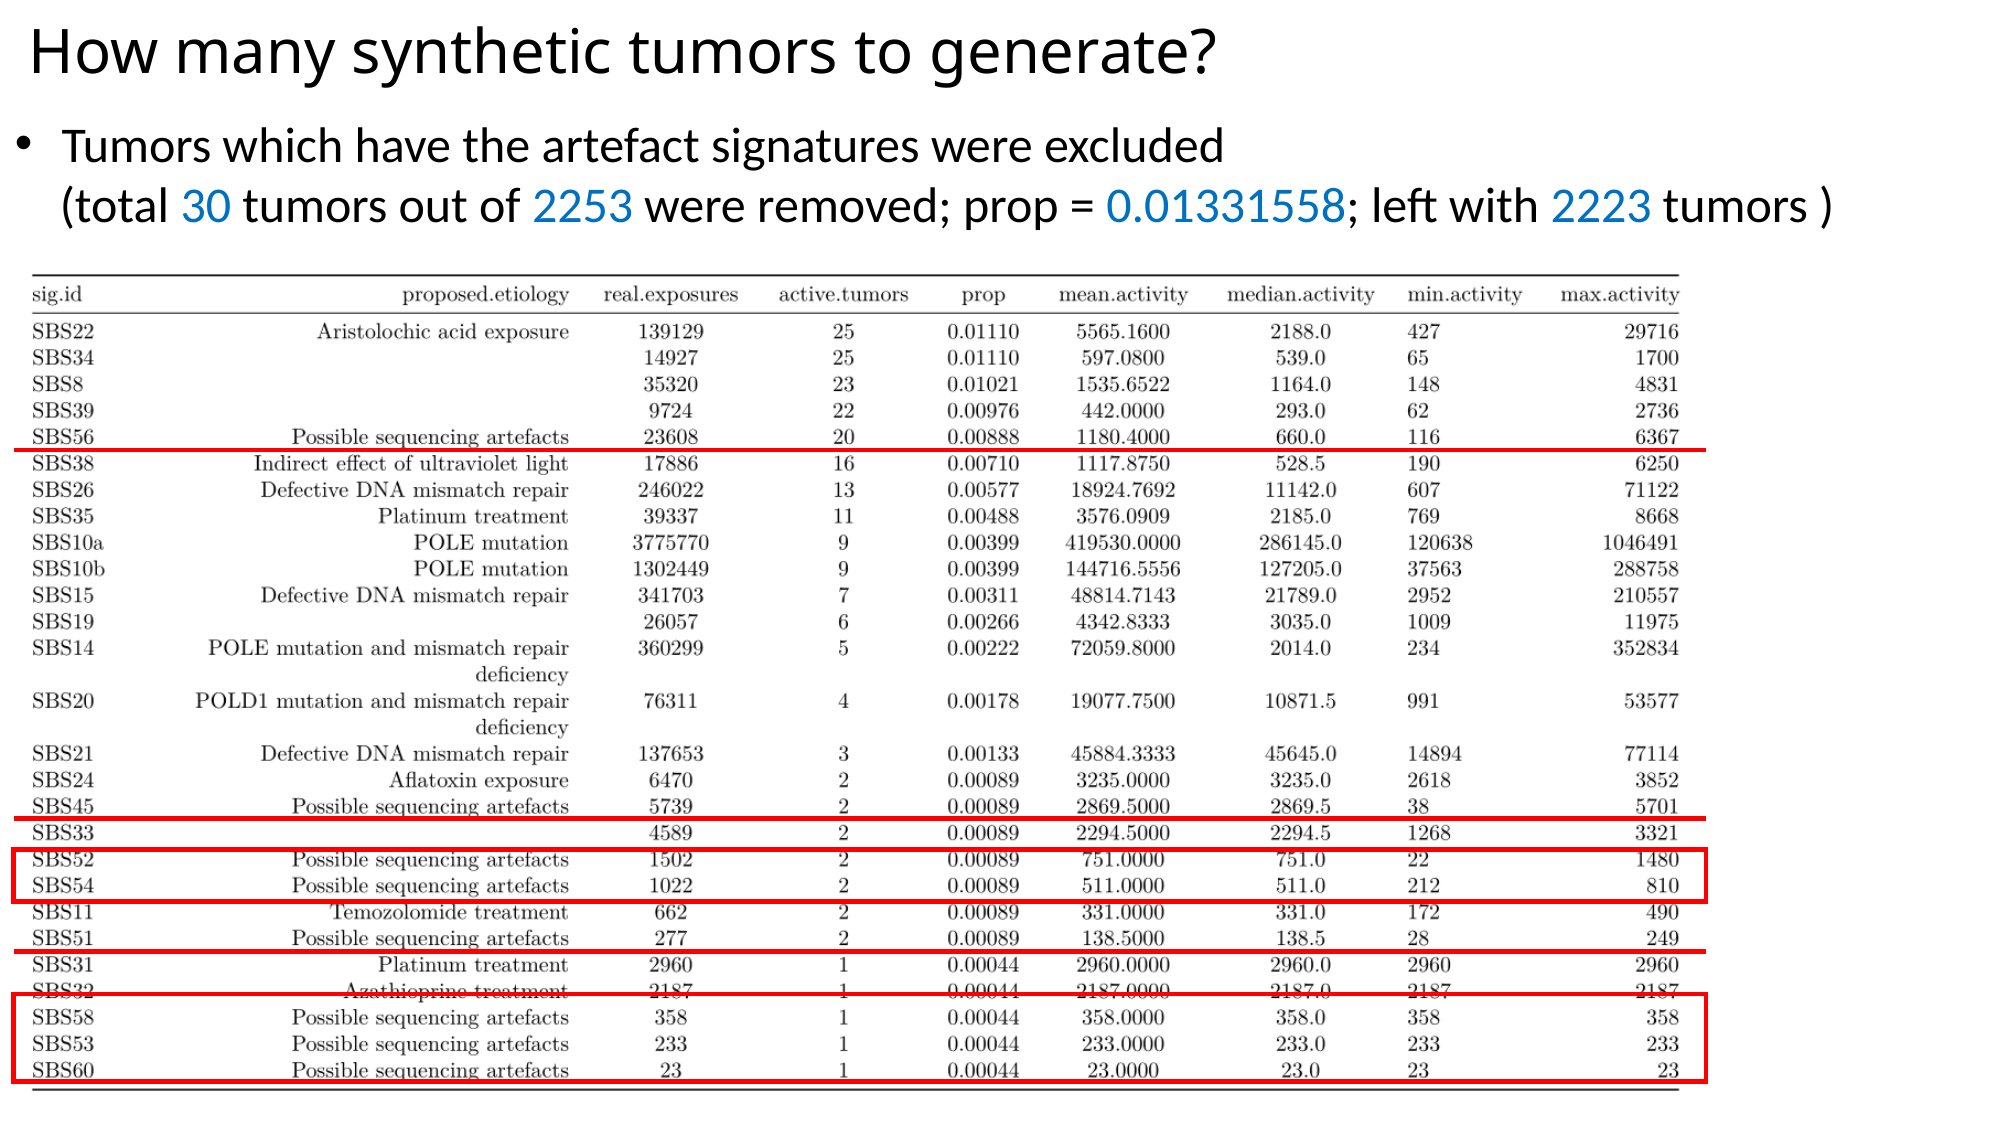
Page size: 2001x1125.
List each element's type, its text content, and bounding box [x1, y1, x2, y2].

picture [0, 251, 1707, 1114]
title How many synthetic tumors to generate? [13, 11, 1739, 95]
text_box Tumors which have the artefact signatures were excluded (total 30 tumors out of 2253 were removed; prop = 0.01331558; left with 2223 tumors ) [0, 104, 1950, 240]
